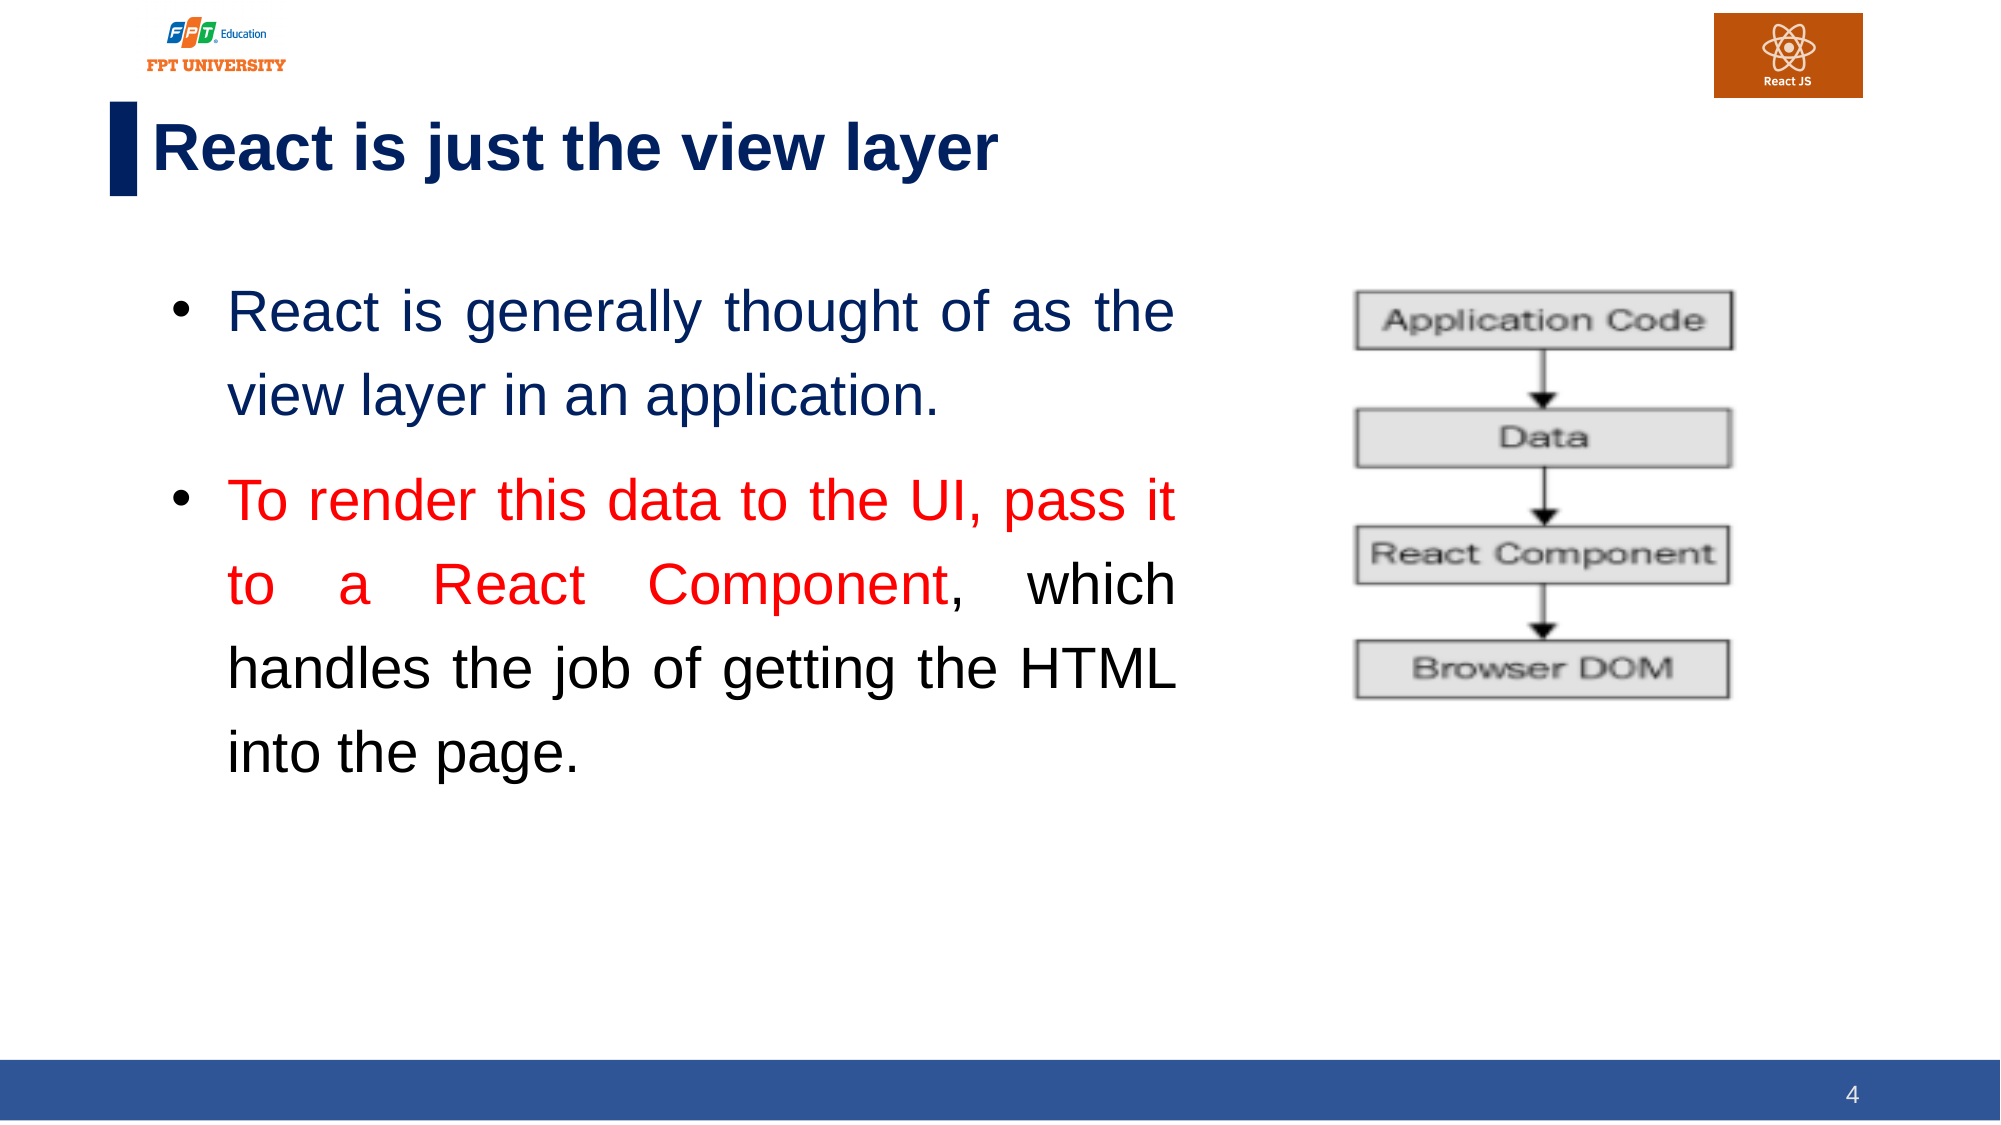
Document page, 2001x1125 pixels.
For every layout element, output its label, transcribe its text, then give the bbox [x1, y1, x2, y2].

list React is generally thought of as the view layer in an application. To render this data to the UI, pass it to a React Component, which handles the job of getting the HTML into the page. [137, 251, 1193, 966]
slide_number 4 [1424, 1063, 1875, 1123]
title React is just the view layer [137, 101, 1863, 197]
picture [137, 1, 291, 86]
picture [1334, 268, 1753, 710]
